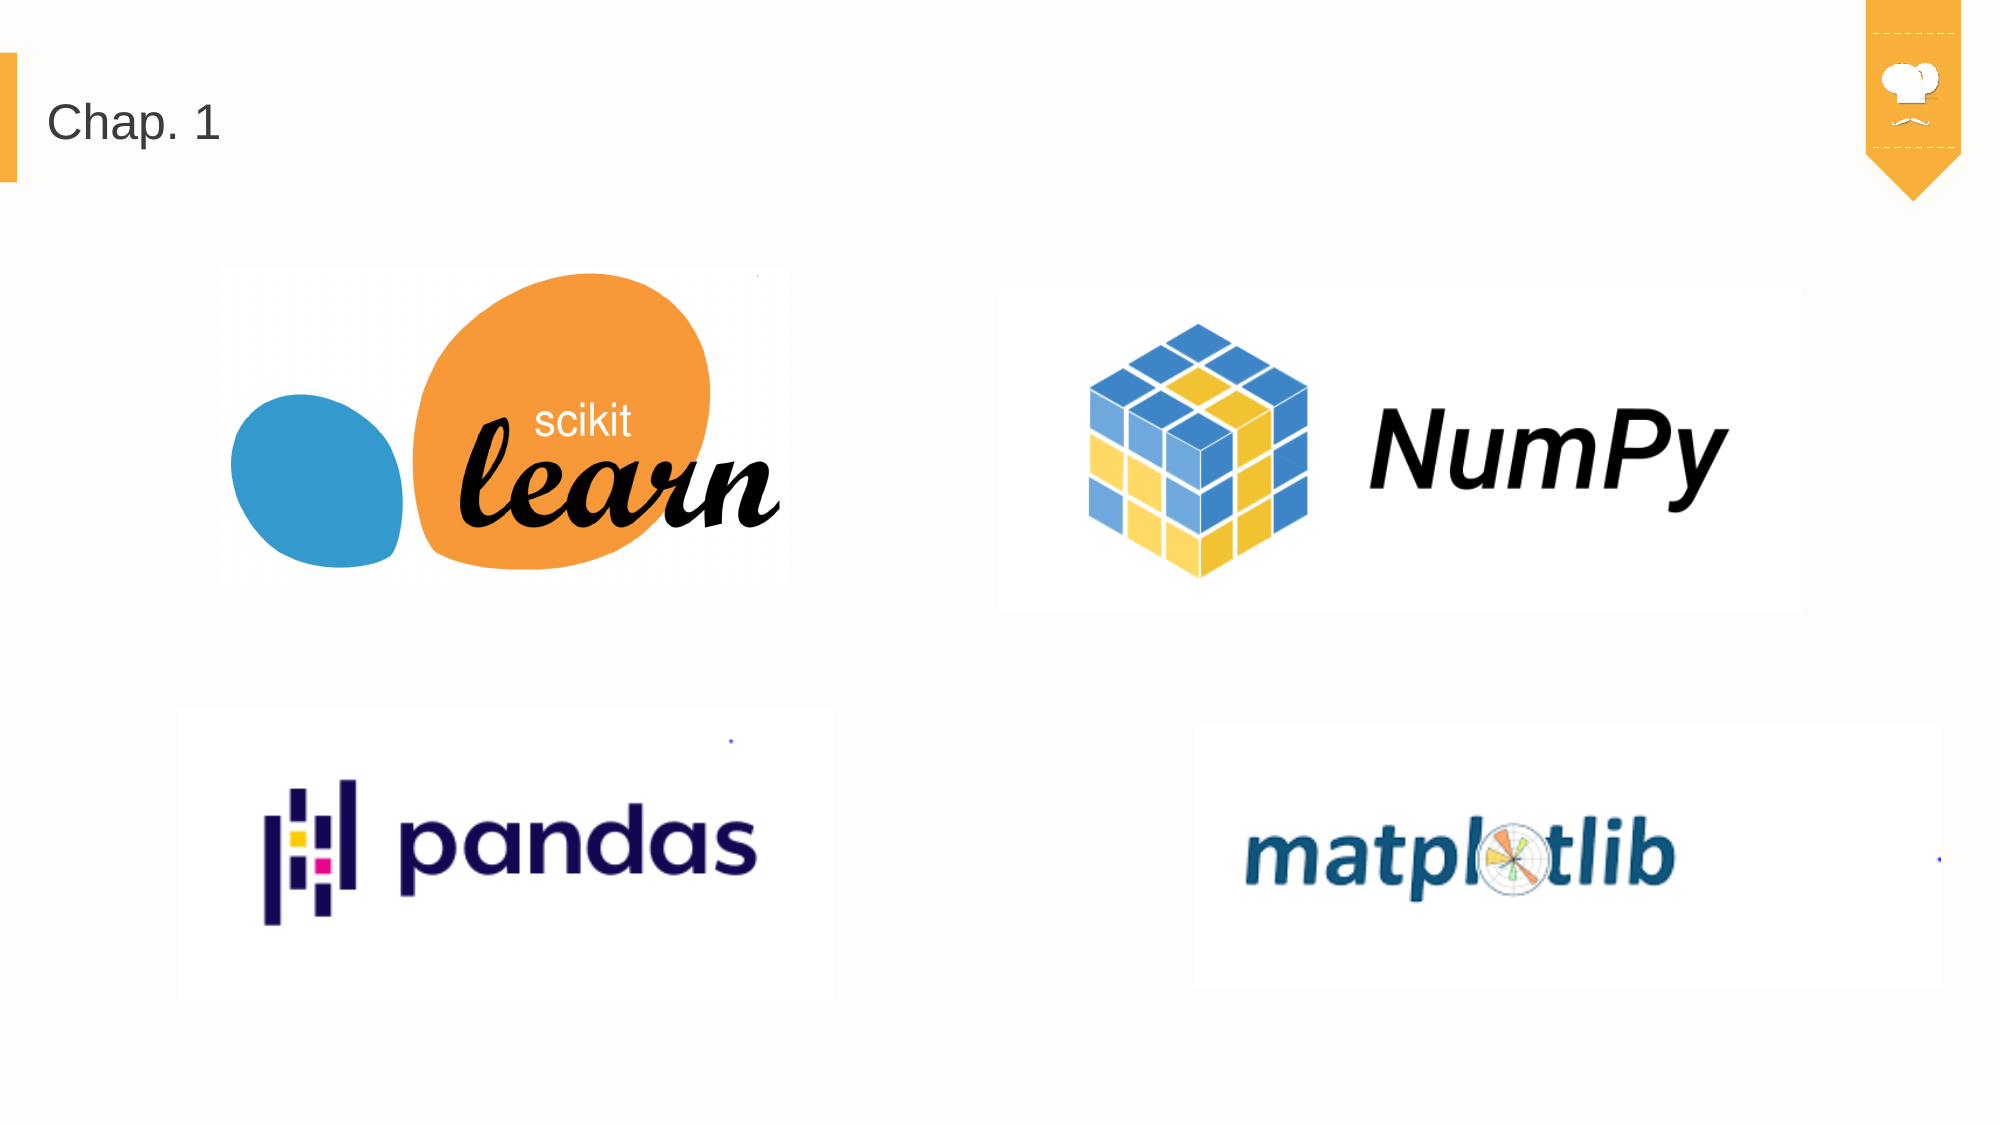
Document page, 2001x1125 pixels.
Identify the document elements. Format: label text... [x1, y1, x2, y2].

picture [178, 708, 833, 1000]
picture [220, 267, 791, 585]
text_box [1865, 0, 1961, 202]
text_box Chap. 1 [31, 81, 534, 143]
picture [999, 289, 1802, 613]
text_box [0, 52, 18, 183]
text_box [1874, 50, 1943, 131]
picture [1194, 721, 1941, 987]
